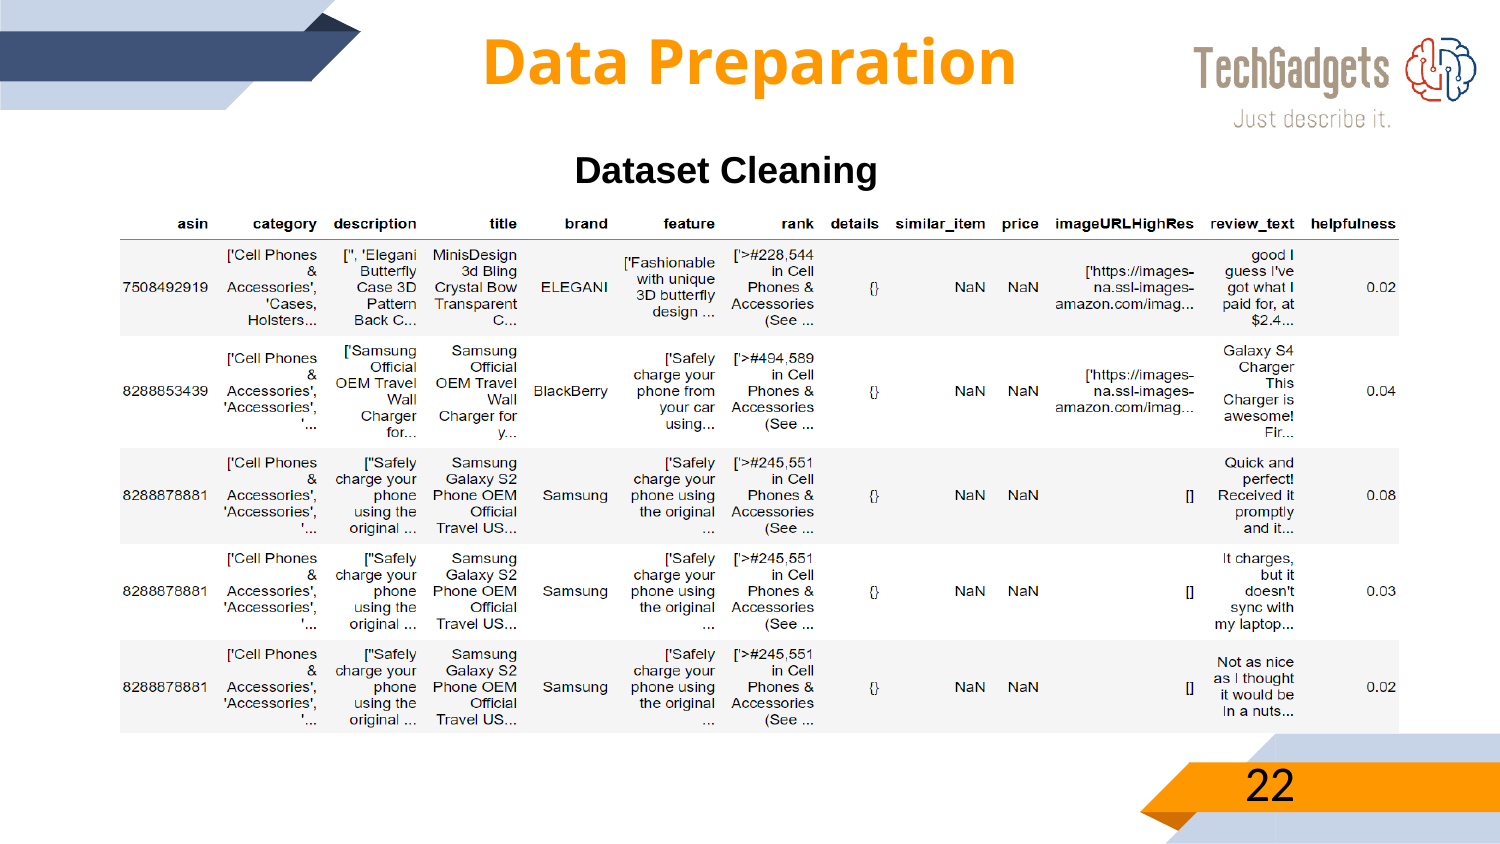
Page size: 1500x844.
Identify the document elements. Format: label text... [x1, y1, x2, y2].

text_box Dataset Cleaning [559, 138, 964, 209]
picture [116, 210, 1403, 733]
picture [1174, 9, 1486, 156]
text_box ‹#› [1224, 741, 1311, 827]
text_box Data Preparation [362, 9, 1138, 110]
